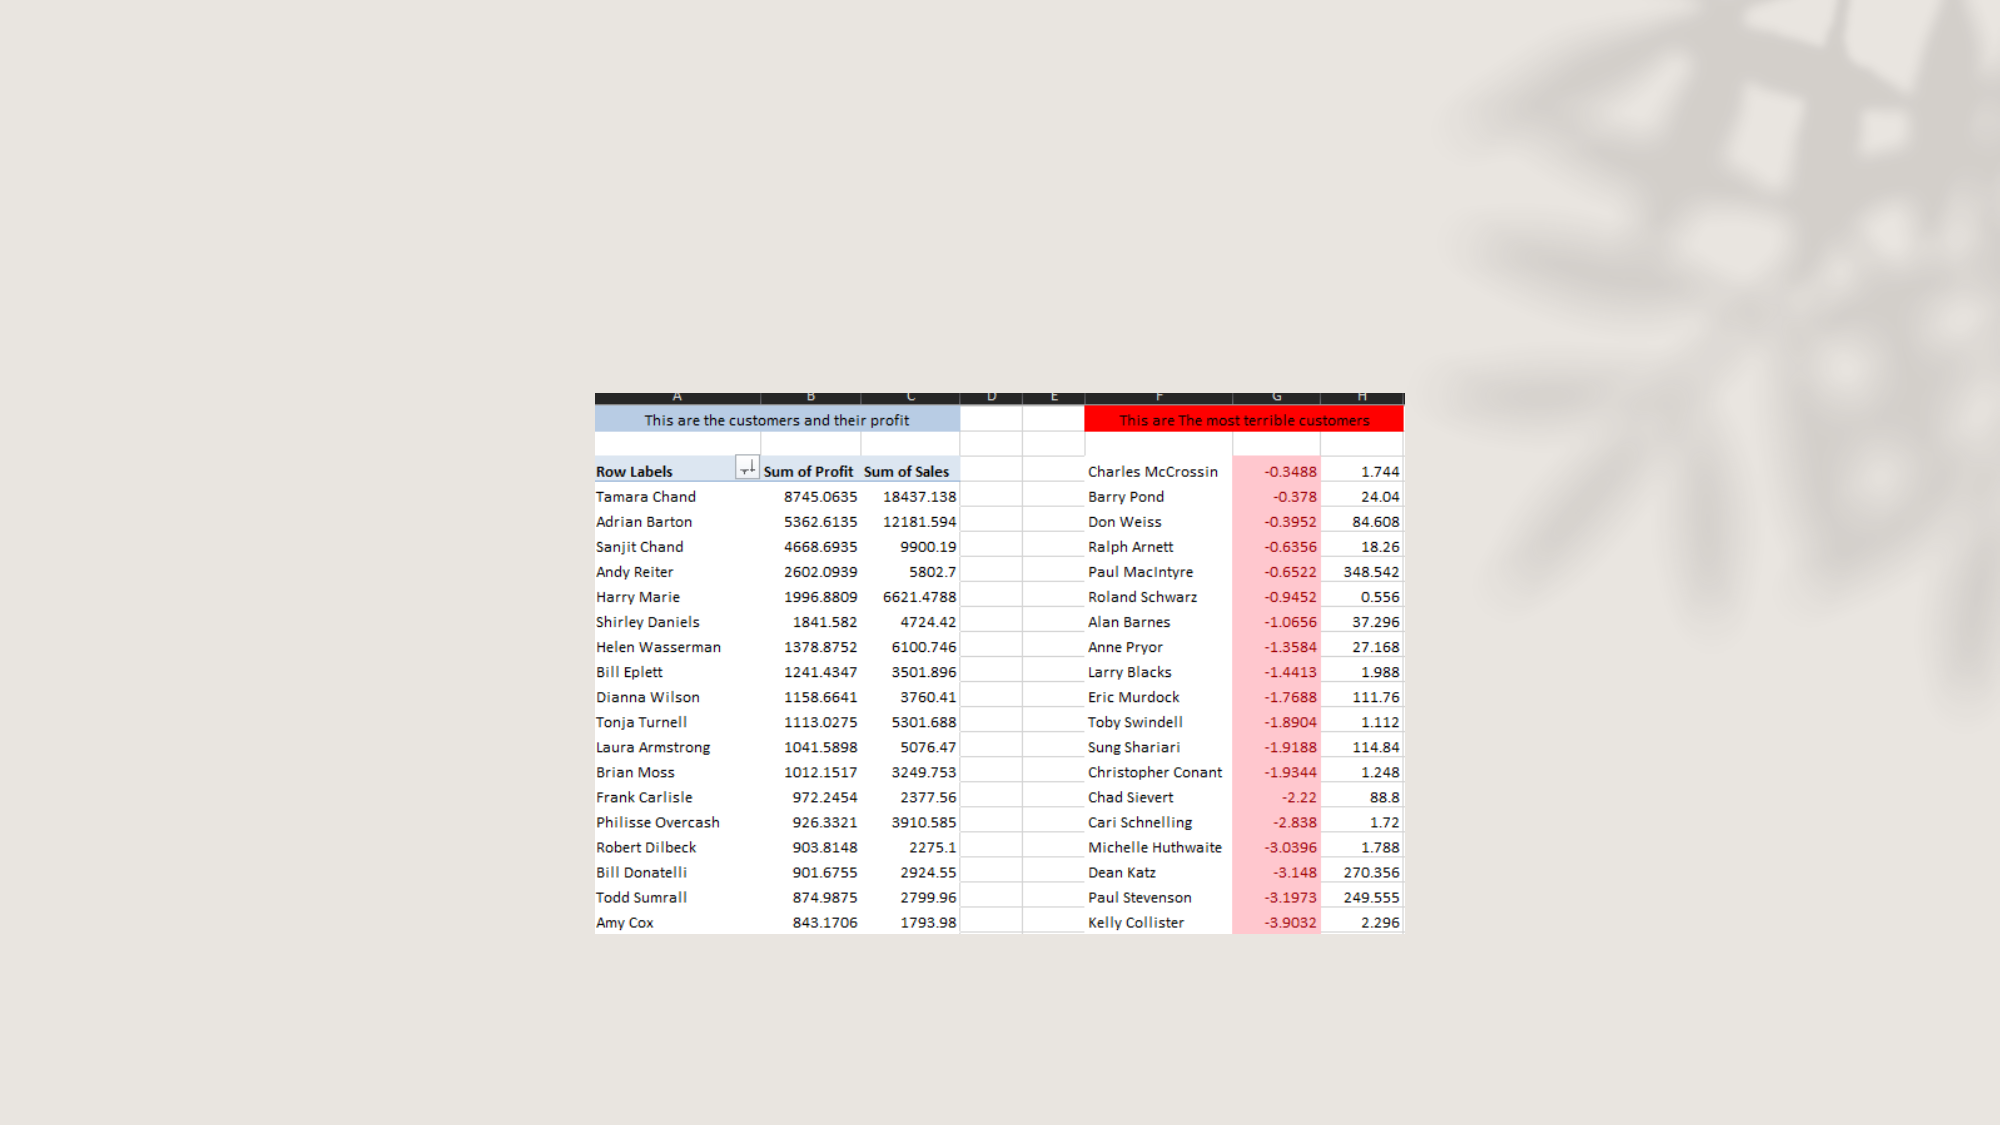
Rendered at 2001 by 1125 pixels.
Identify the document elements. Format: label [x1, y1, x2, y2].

list [595, 393, 1405, 934]
